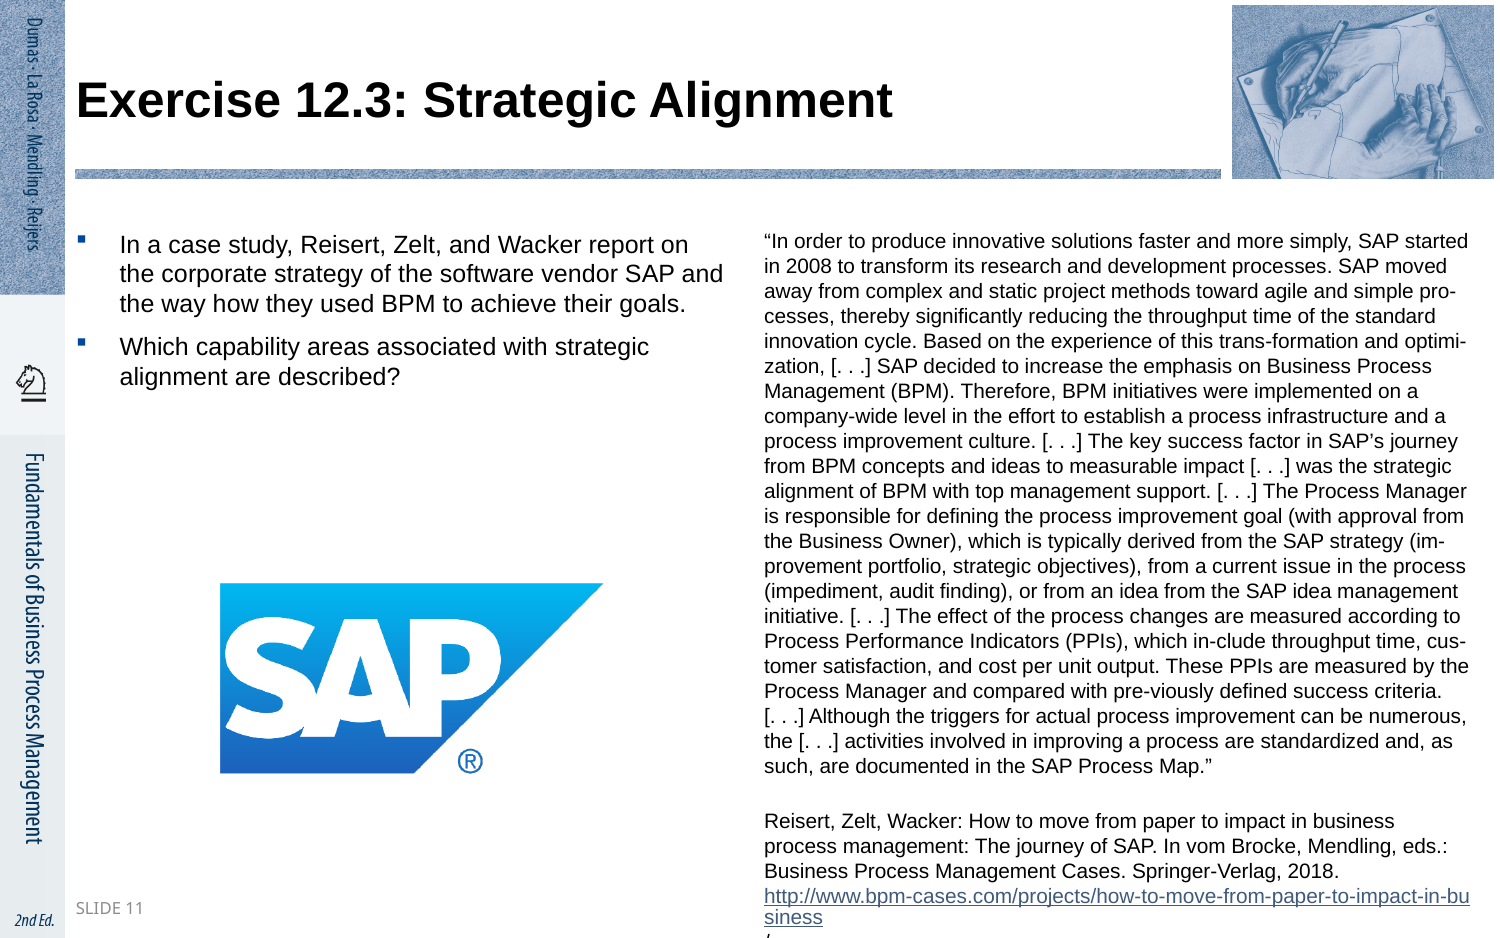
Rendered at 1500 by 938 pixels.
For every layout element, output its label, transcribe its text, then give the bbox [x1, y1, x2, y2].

title Exercise 12.3: Strategic Alignment [75, 22, 1198, 172]
picture [75, 169, 1221, 179]
picture [0, 0, 65, 938]
list “In order to produce innovative solutions faster and more simply, SAP started in 2008 to transform its research and development processes. SAP moved away from complex and static project methods toward agile and simple pro-cesses, thereby significantly reducing the throughput time of the standard innovation cycle. Based on the experience of this trans-formation and optimi-zation, [. . .] SAP decided to increase the emphasis on Business Process Management (BPM). Therefore, BPM initiatives were implemented on a company-wide level in the effort to establish a process infrastructure and a process improvement culture. [. . .] The key success factor in SAP’s journey from BPM concepts and ideas to measurable impact [. . .] was the strategic alignment of BPM with top management support. [. . .] The Process Manager is responsible for defining the process improvement goal (with approval from the Business Owner), which is typically derived from the SAP strategy (im-provement portfolio, strategic objectives), from a current issue in the process (impediment, audit finding), or from an idea from the SAP idea management initiative. [. . .] The effect of the process changes are measured according to Process Performance Indicators (PPIs), which in-clude throughput time, cus-tomer satisfaction, and cost per unit output. These PPIs are measured by the Process Manager and compared with pre-viously defined success criteria. [. . .] Although the triggers for actual process improvement can be numerous, the [. . .] activities involved in improving a process are standardized and, as such, are documented in the SAP Process Map.” Reisert, Zelt, Wacker: How to move from paper to impact in business process management: The journey of SAP. In vom Brocke, Mendling, eds.: Business Process Management Cases. Springer-Verlag, 2018. http://www.bpm-cases.com/projects/how-to-move-from-paper-to-impact-in-business/ [764, 220, 1473, 916]
picture [213, 577, 610, 779]
list In a case study, Reisert, Zelt, and Wacker report on the corporate strategy of the software vendor SAP and the way how they used BPM to achieve their goals. Which capability areas associated with strategic alignment are described? [75, 220, 726, 854]
picture [1232, 5, 1494, 179]
slide_number Slide 11 [75, 887, 223, 931]
